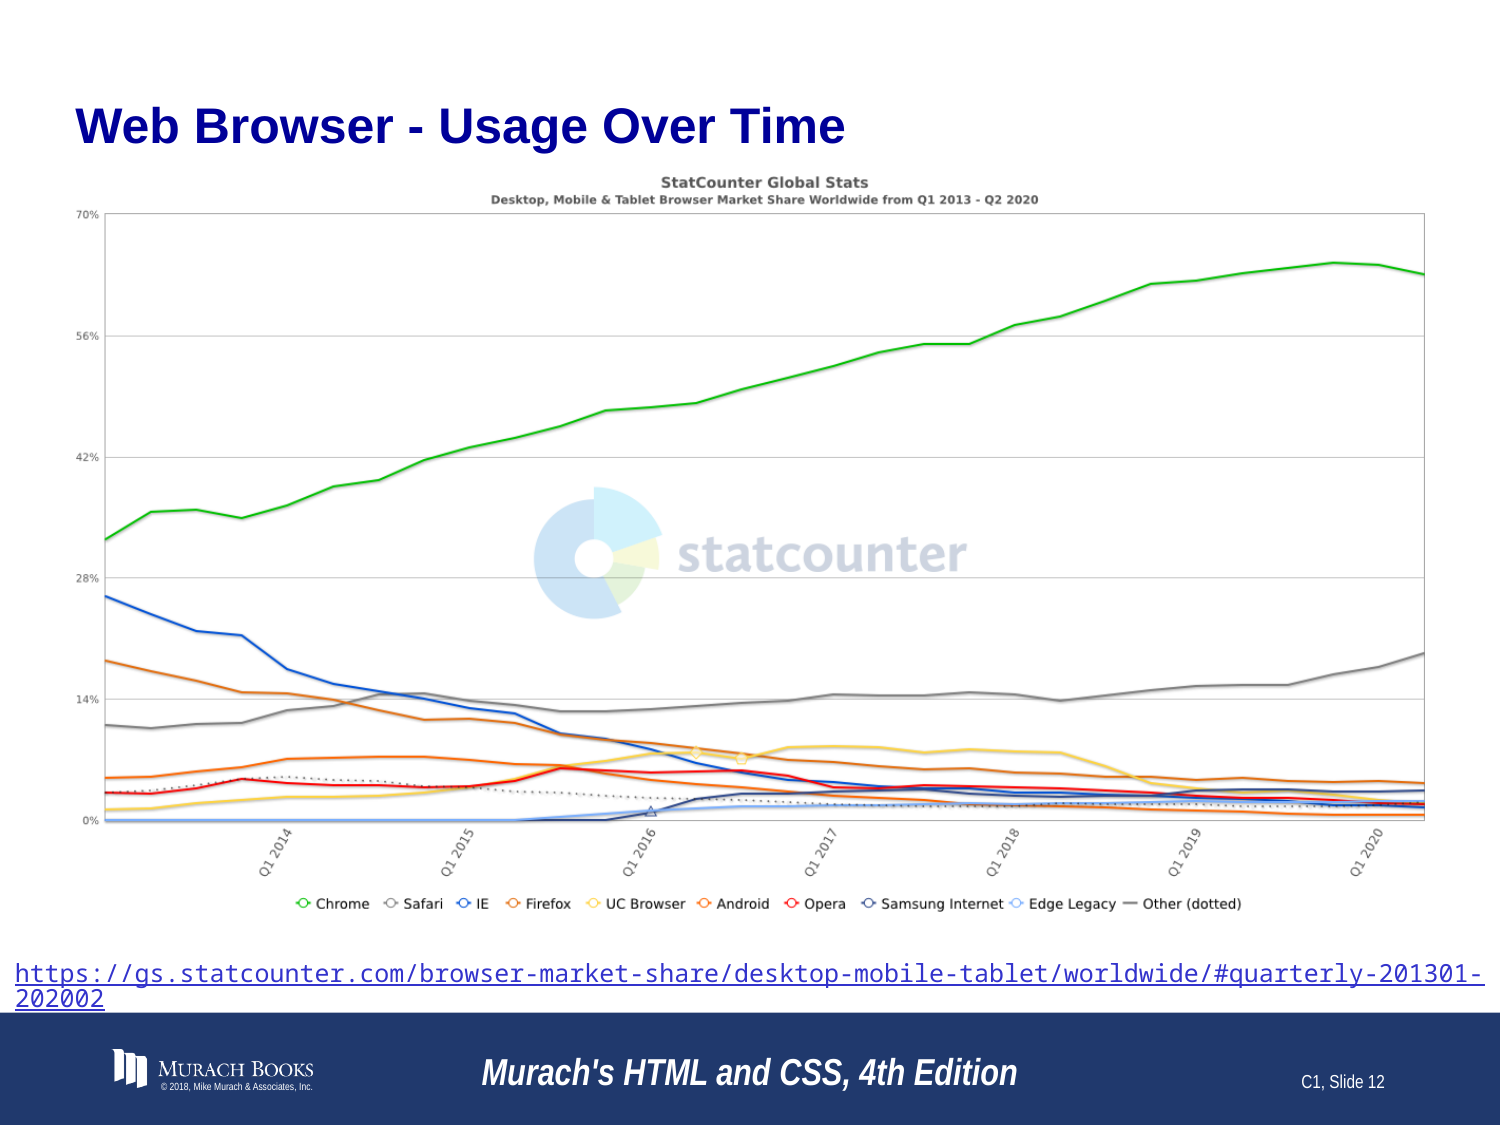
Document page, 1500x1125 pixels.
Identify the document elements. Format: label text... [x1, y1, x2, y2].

slide_number C1, Slide 12 [1087, 1025, 1400, 1100]
footer © 2018, Mike Murach & Associates, Inc. [12, 1025, 463, 1100]
title Web Browser - Usage Over Time [75, 93, 1276, 154]
picture [75, 173, 1425, 933]
slide_number Murach's HTML and CSS, 4th Edition [463, 1025, 1050, 1100]
text_box https://gs.statcounter.com/browser-market-share/desktop-mobile-tablet/worldwide/#quarterly-201301-202002 [0, 949, 1500, 999]
